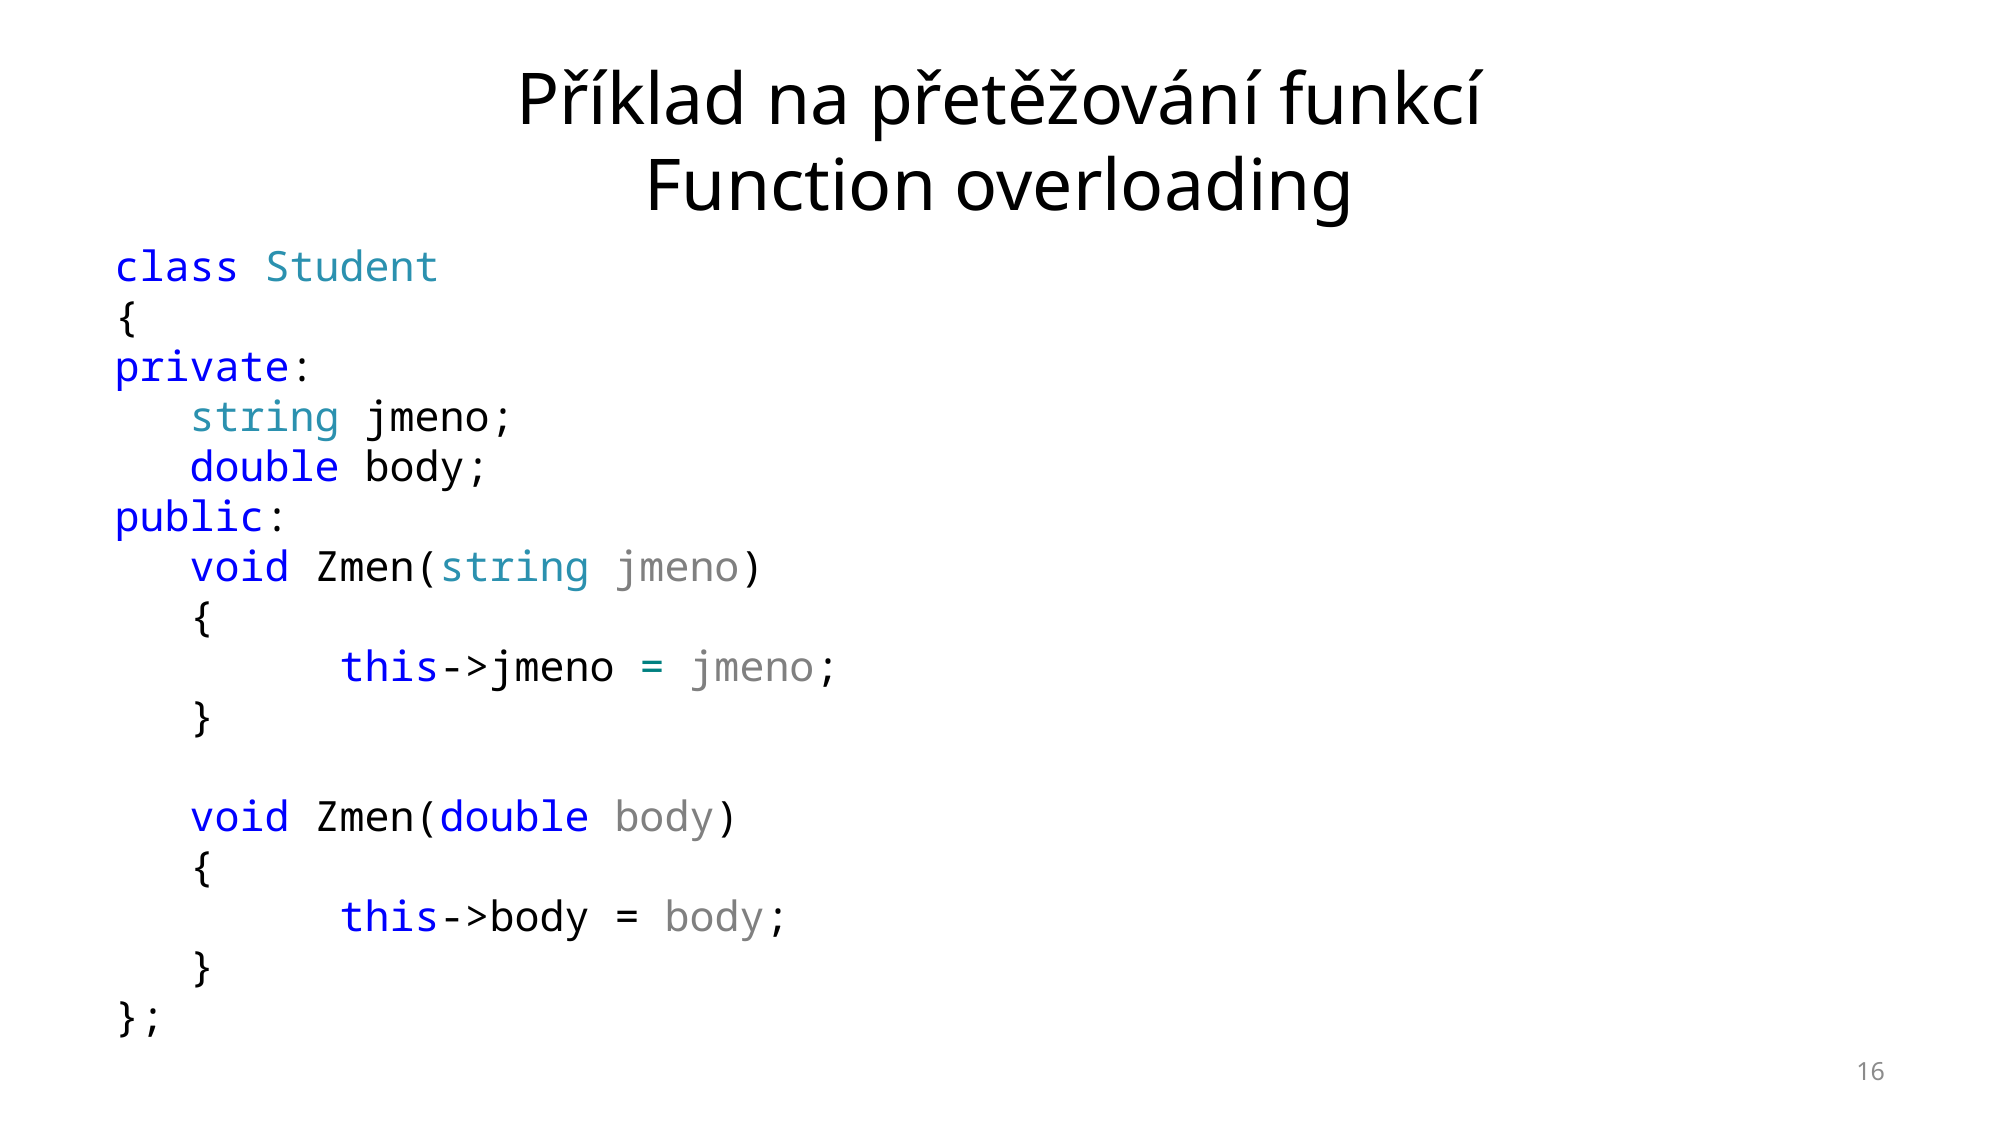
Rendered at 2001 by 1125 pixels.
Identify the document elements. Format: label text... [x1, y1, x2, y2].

title Příklad na přetěžování funkcí Function overloading [99, 45, 1900, 232]
slide_number 16 [1433, 1048, 1900, 1103]
text_box class Student { private: string jmeno; double body; public: void Zmen(string jmeno) { this->jmeno = jmeno; } void Zmen(double body) { this->body = body; } }; [99, 232, 1900, 1048]
